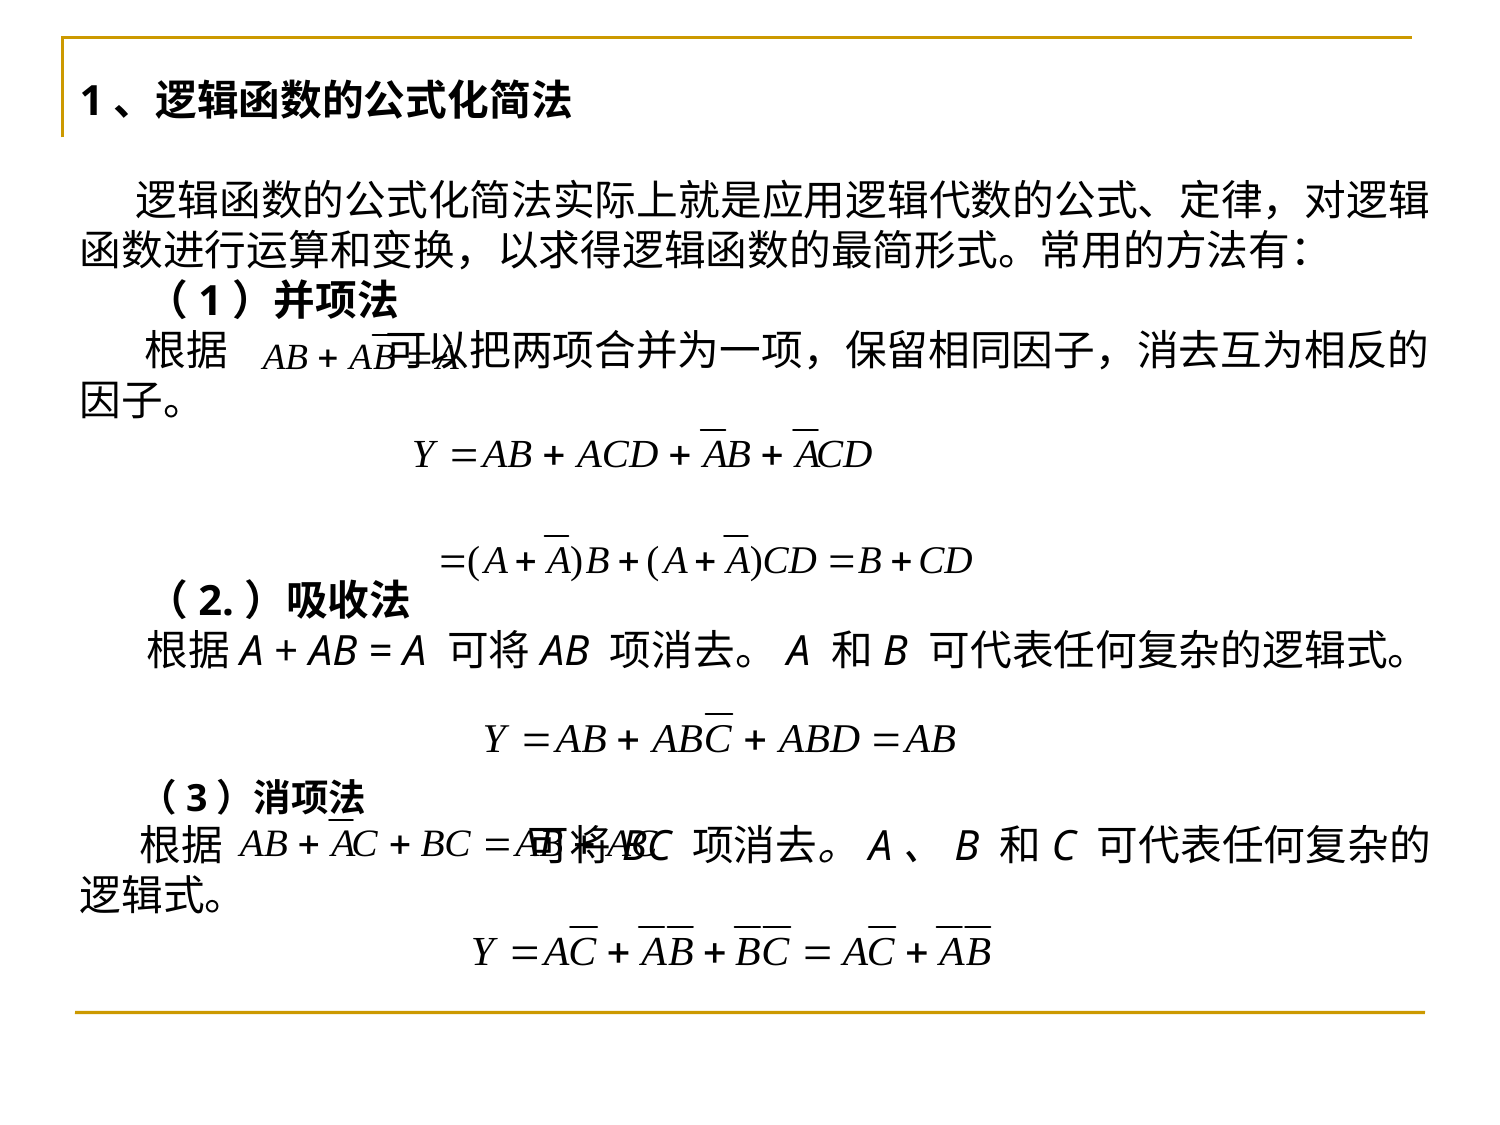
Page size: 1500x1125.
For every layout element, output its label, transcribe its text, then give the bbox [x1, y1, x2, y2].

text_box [253, 326, 467, 377]
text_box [466, 916, 831, 978]
text_box 1、逻辑函数的公式化简法 逻辑函数的公式化简法实际上就是应用逻辑代数的公式、定律，对逻辑函数进行运算和变换，以求得逻辑函数的最简形式。常用的方法有： （1）并项法 根据 可以把两项合并为一项，保留相同因子，消去互为相反的因子。 （2.）吸收法 根据A + AB = A 可将AB 项消去。A 和B 可代表任何复杂的逻辑式。 （3）消项法 根据 可将BC 项消去。A、B 和C 可代表任何复杂的逻辑式。 [64, 547, 1459, 977]
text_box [478, 703, 963, 764]
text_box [832, 916, 999, 977]
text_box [229, 810, 668, 868]
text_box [407, 420, 881, 479]
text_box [430, 526, 980, 592]
text_box 1、逻辑函数的公式化简法 逻辑函数的公式化简法实际上就是应用逻辑代数的公式、定律，对逻辑函数进行运算和变换，以求得逻辑函数的最简形式。常用的方法有： （1）并项法 根据 可以把两项合并为一项，保留相同因子，消去互为相反的因子。 （2.）吸收法 根据A + AB = A 可将AB 项消去。A 和B 可代表任何复杂的逻辑式。 （3）消项法 根据 可将BC 项消去。A、B 和C 可代表任何复杂的逻辑式。 [64, 66, 1459, 543]
